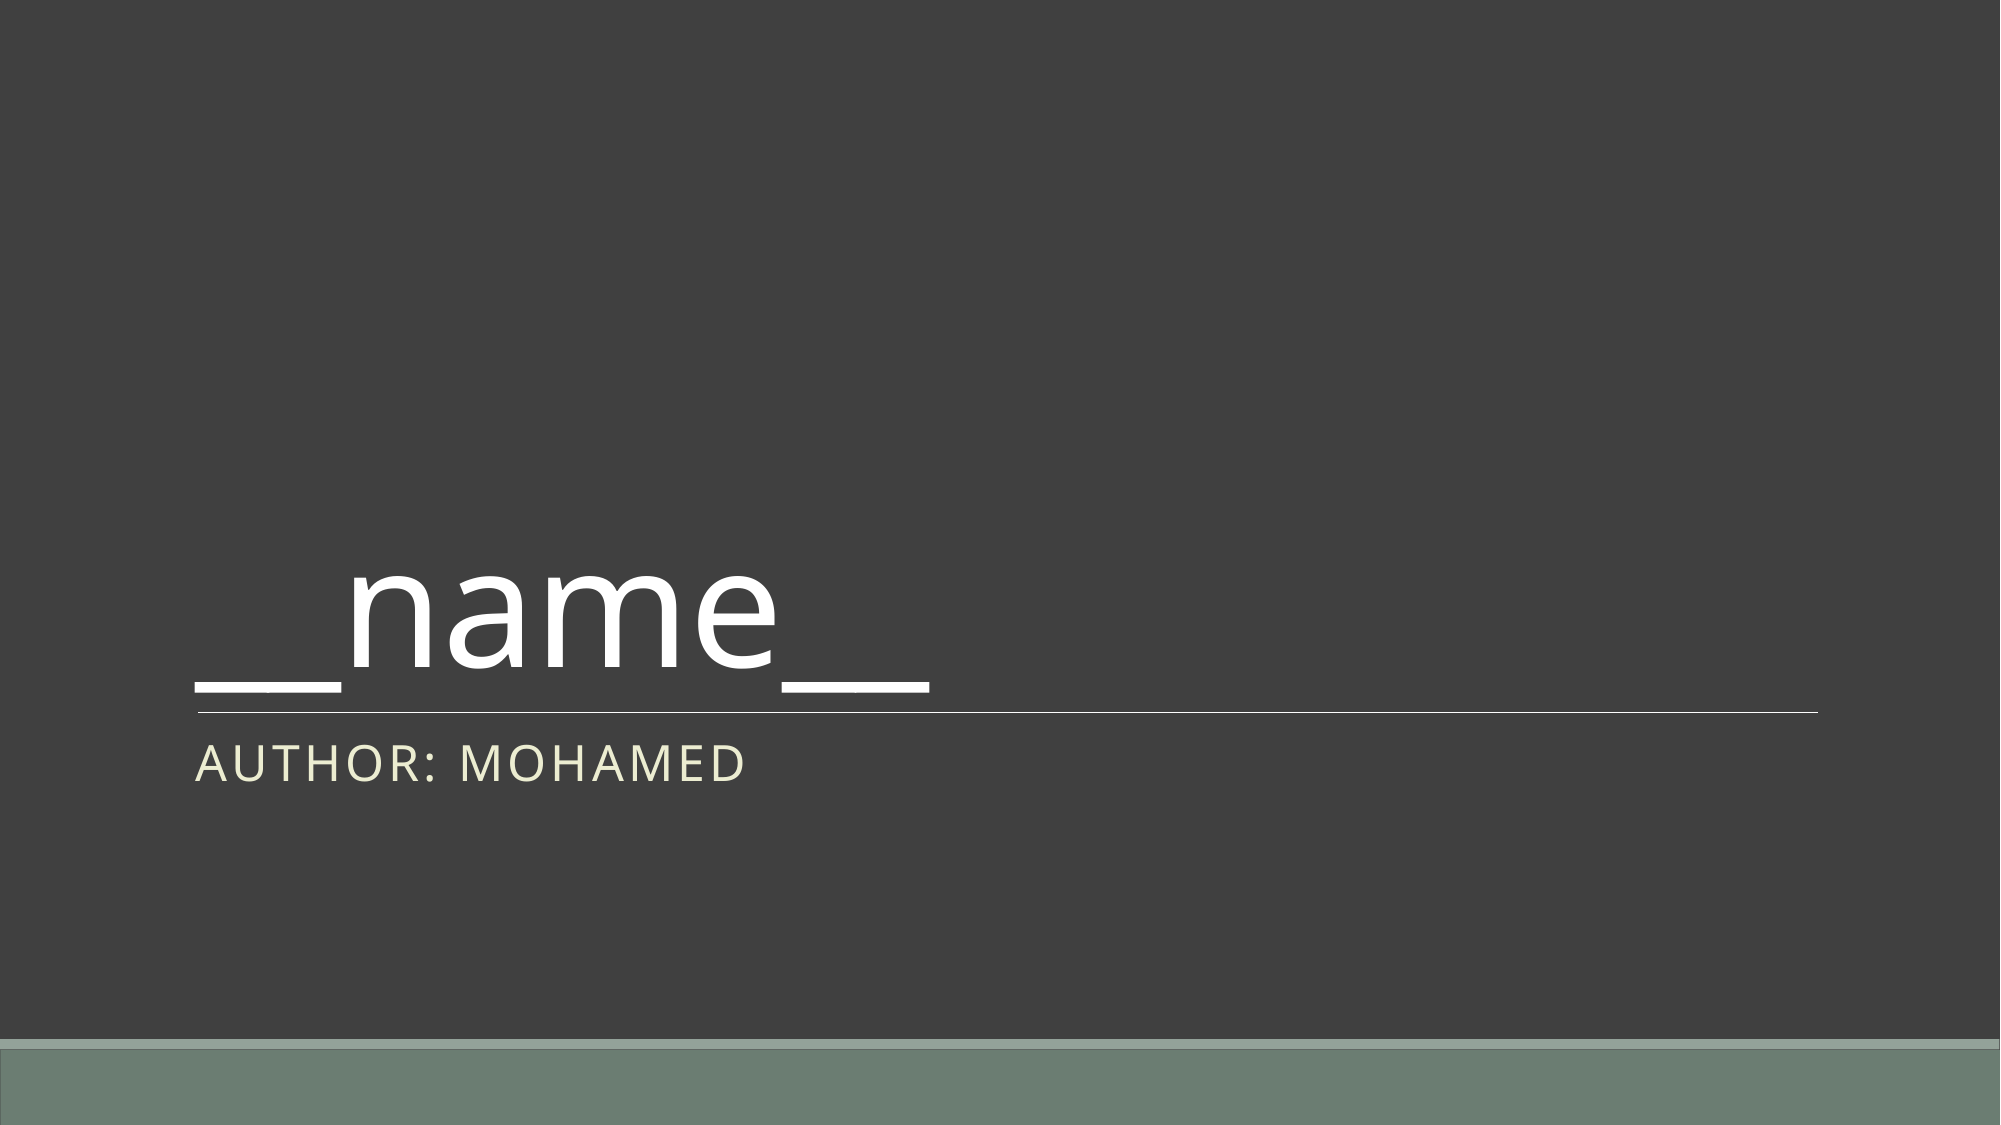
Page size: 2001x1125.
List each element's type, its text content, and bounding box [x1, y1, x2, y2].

title __name__ [180, 124, 1830, 710]
subtitle Author: Mohamed [180, 730, 1831, 919]
